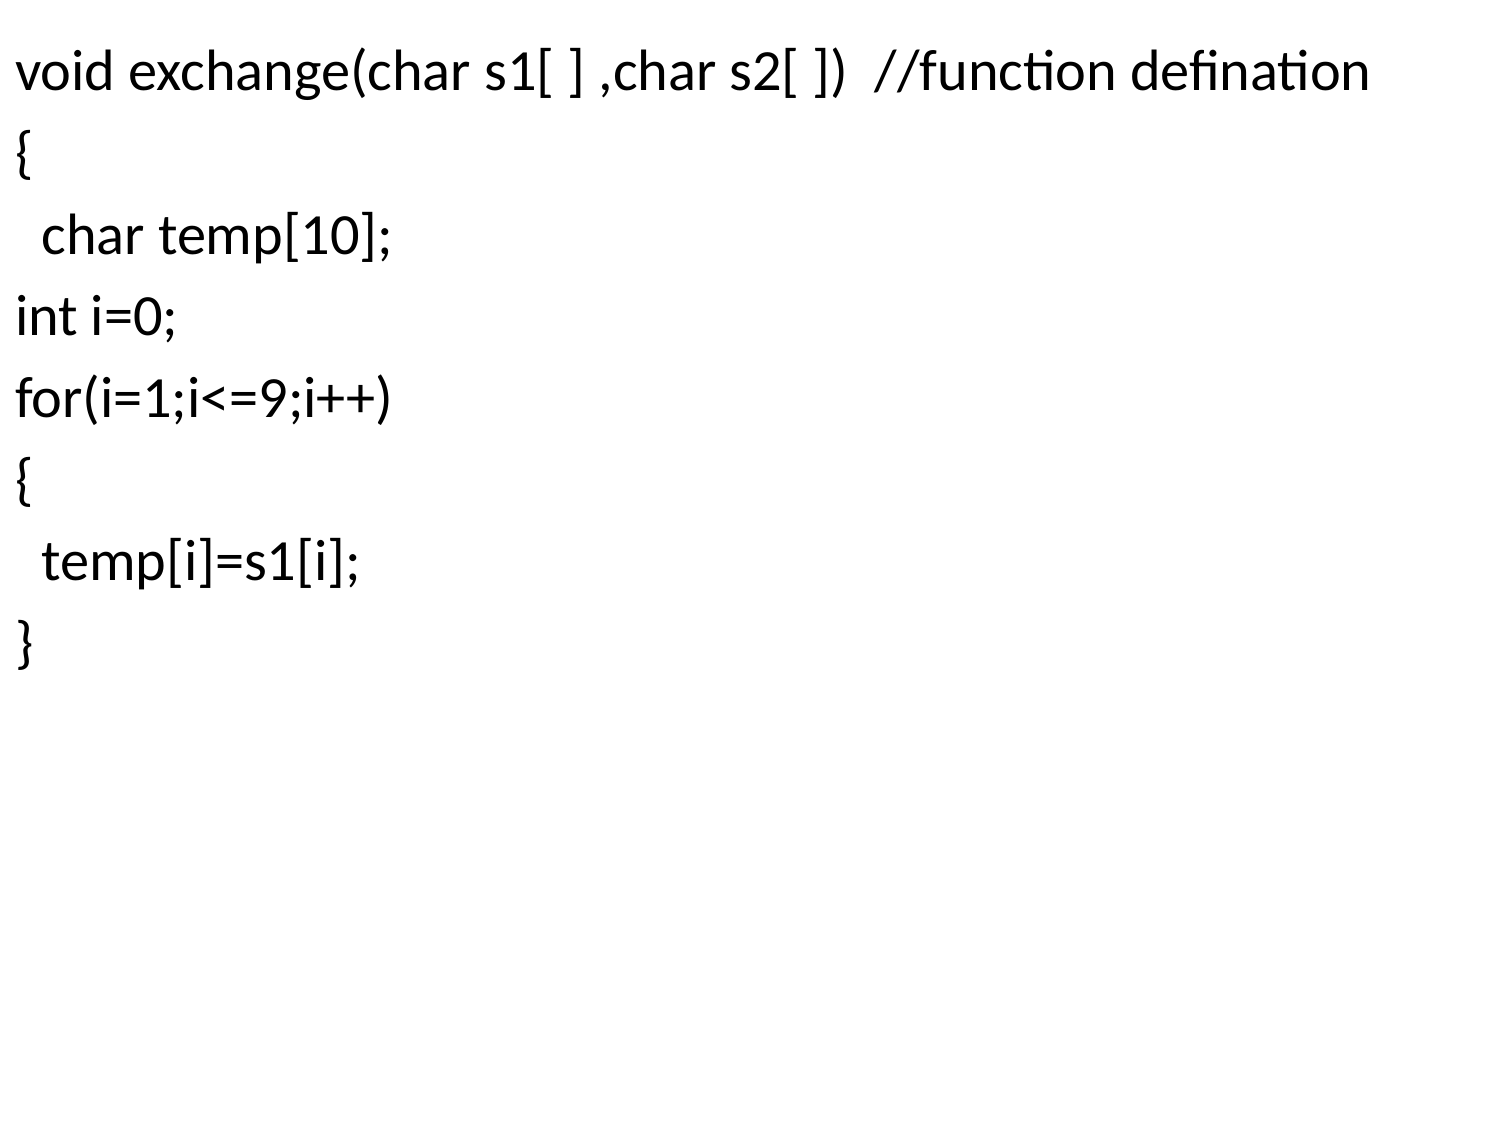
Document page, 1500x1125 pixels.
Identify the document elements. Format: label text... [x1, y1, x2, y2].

list void exchange(char s1[ ] ,char s2[ ]) //function defination { char temp[10]; int i=0; for(i=1;i<=9;i++) { temp[i]=s1[i]; } [0, 24, 1500, 1005]
